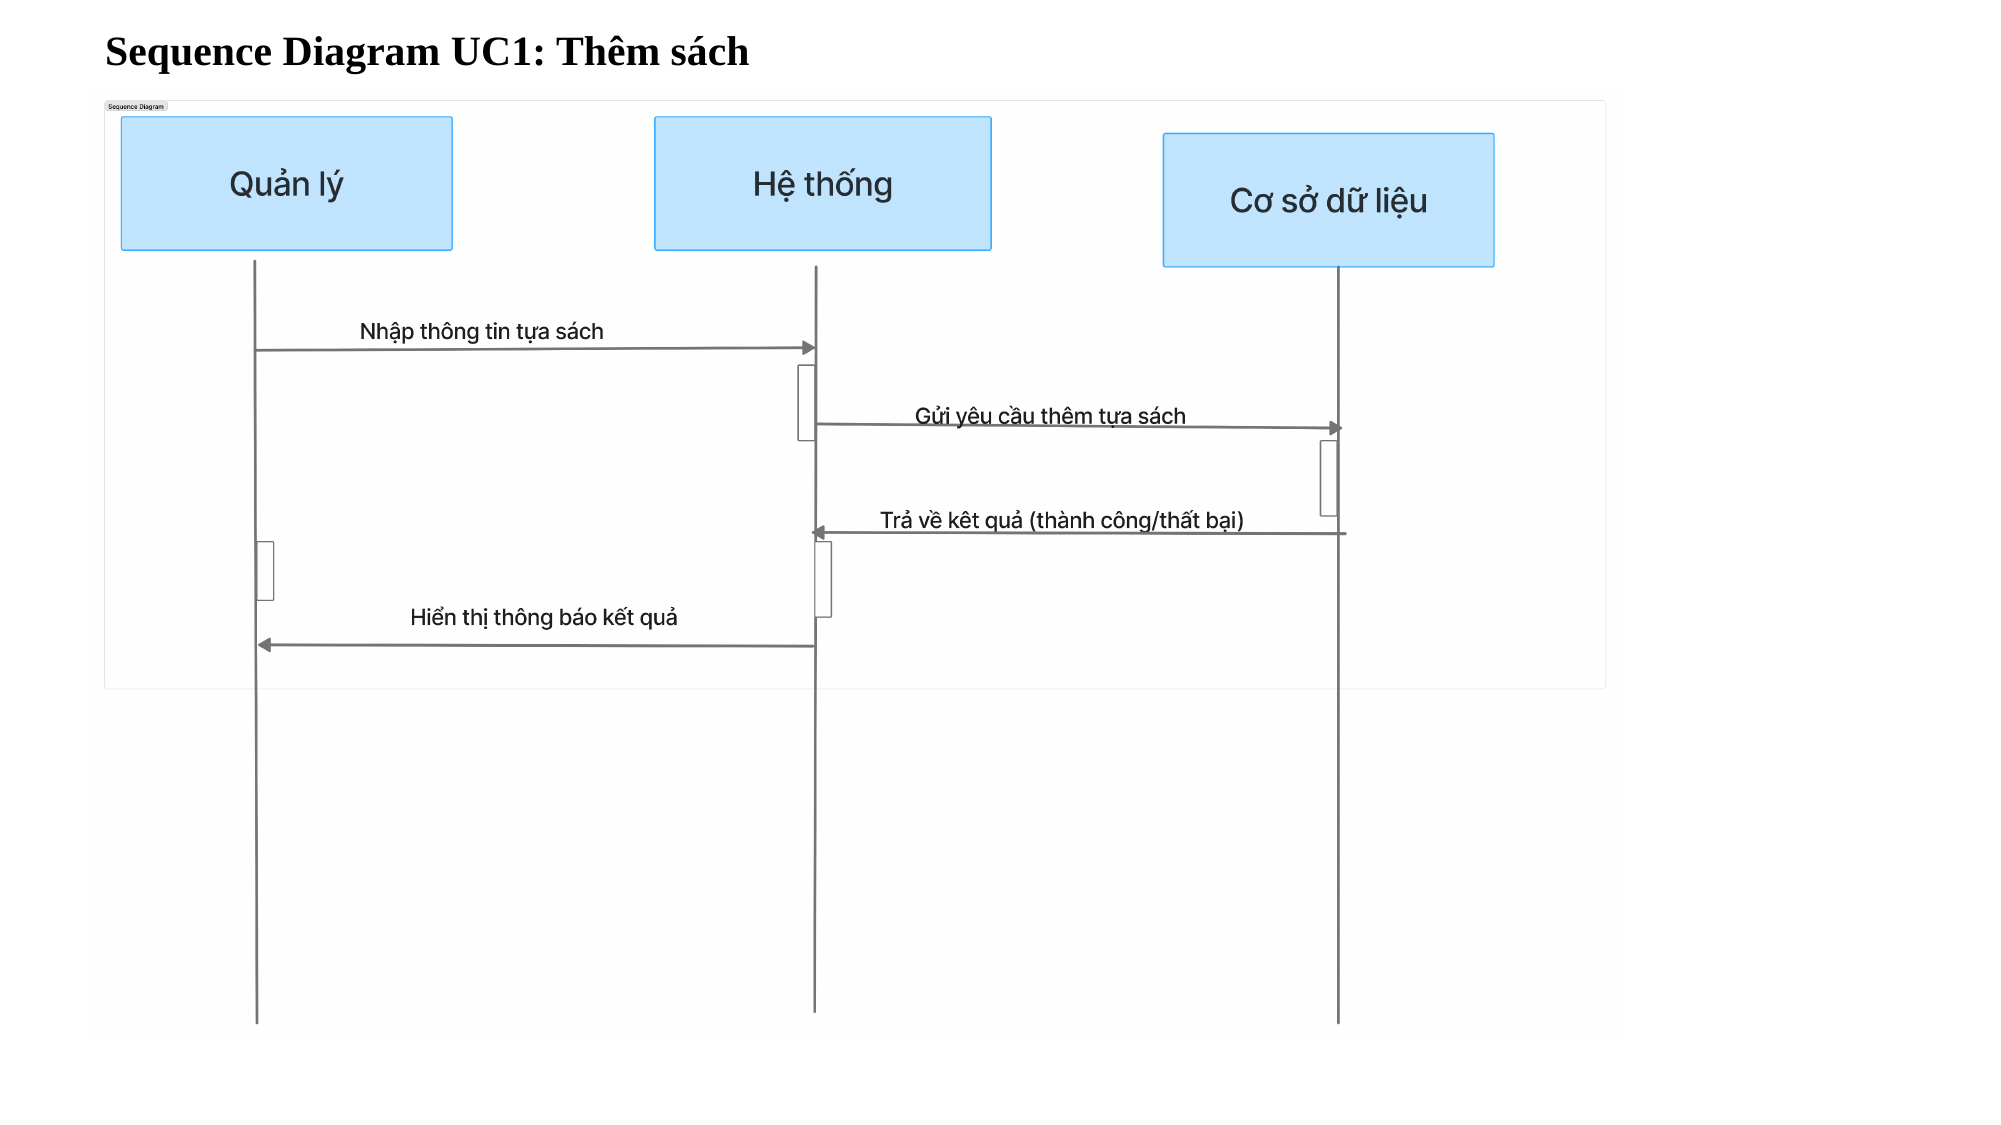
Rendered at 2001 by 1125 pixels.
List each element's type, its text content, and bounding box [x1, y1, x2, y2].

text_box Sequence Diagram UC1: Thêm sách [90, 16, 1292, 82]
picture [90, 86, 1621, 1039]
